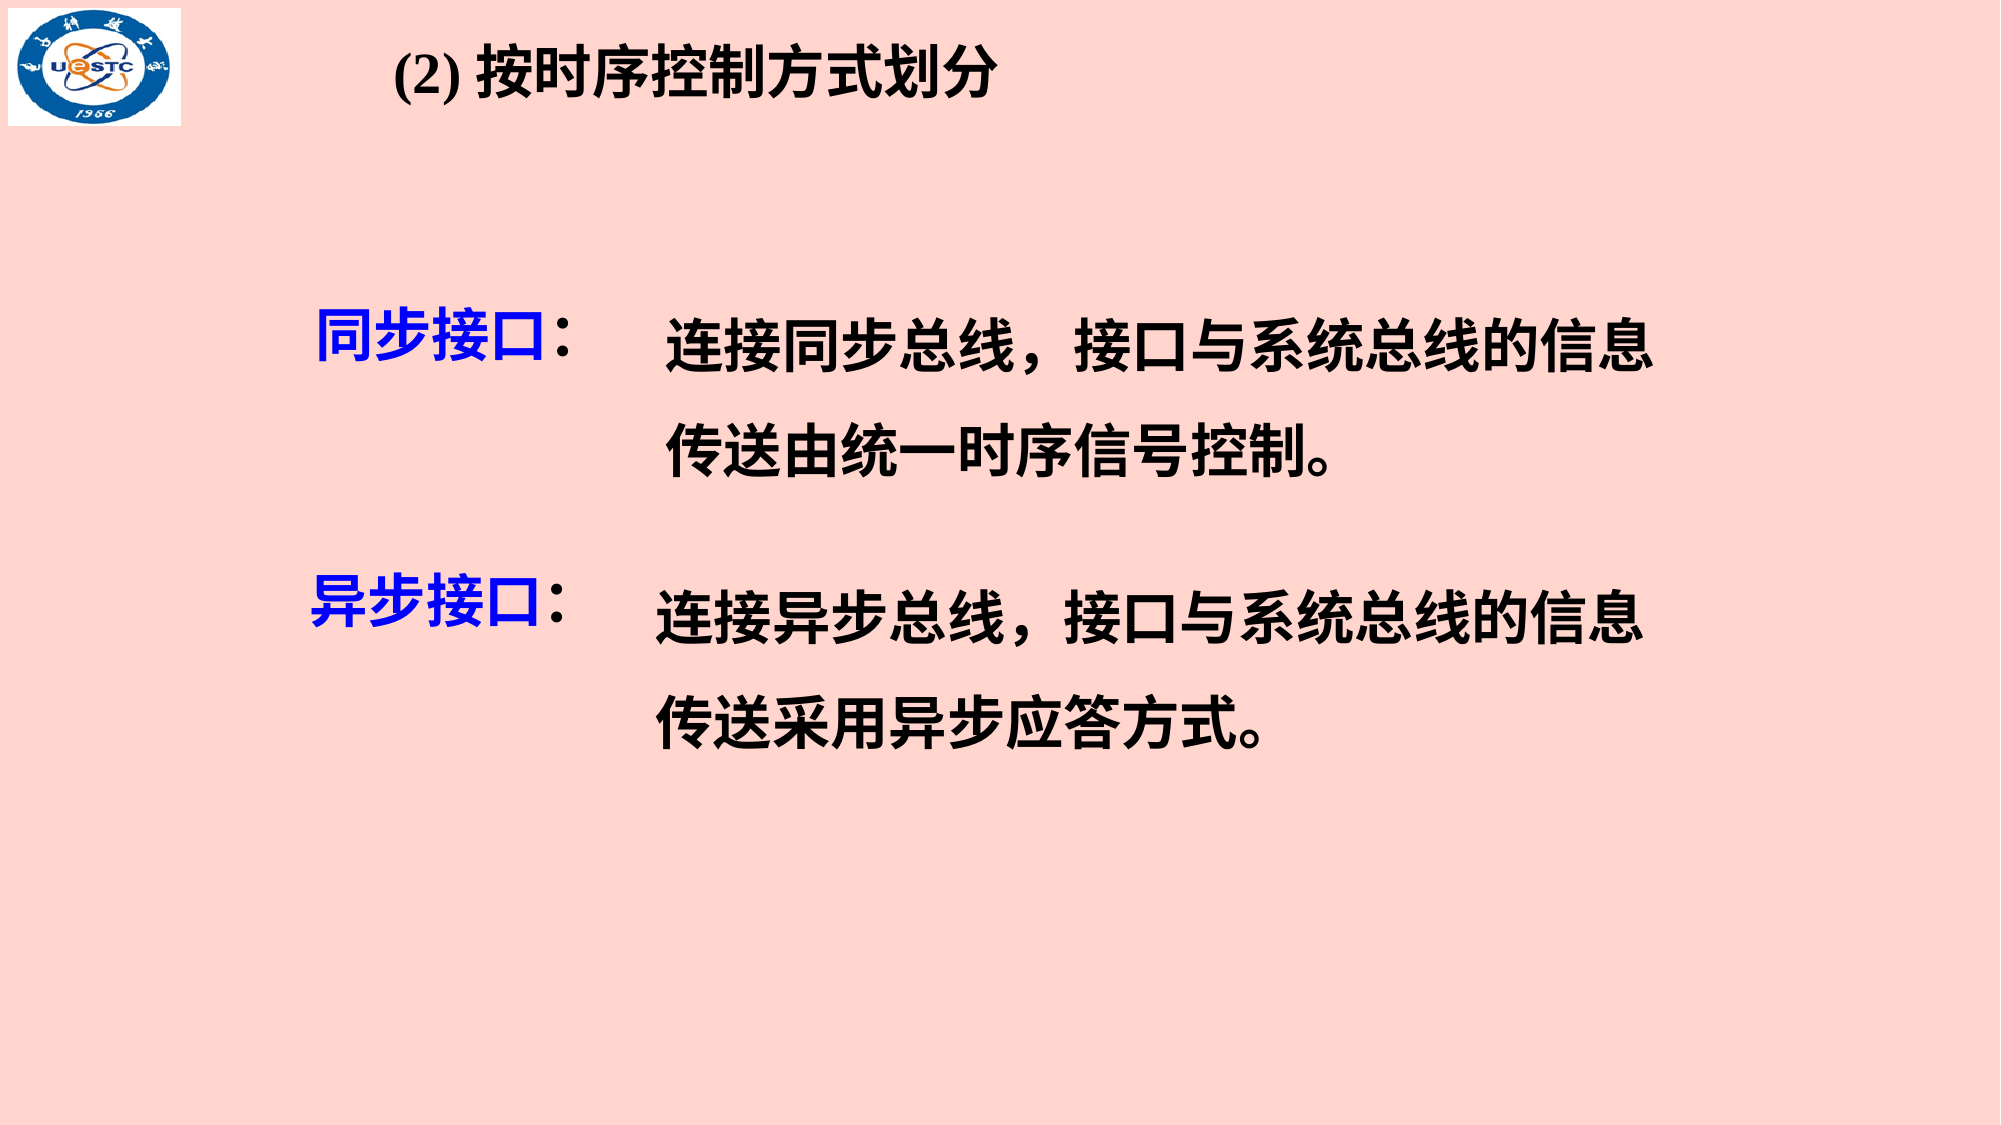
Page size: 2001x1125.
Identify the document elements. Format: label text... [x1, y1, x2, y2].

text_box 连接异步总线，接口与系统总线的信息传送采用异步应答方式。 [641, 538, 1699, 764]
text_box (2)按时序控制方式划分 [378, 27, 1367, 113]
text_box 连接同步总线，接口与系统总线的信息传送由统一时序信号控制。 [651, 267, 1691, 492]
text_box 同步接口： [300, 290, 651, 376]
picture [8, 8, 181, 126]
text_box 异步接口： [295, 556, 641, 642]
